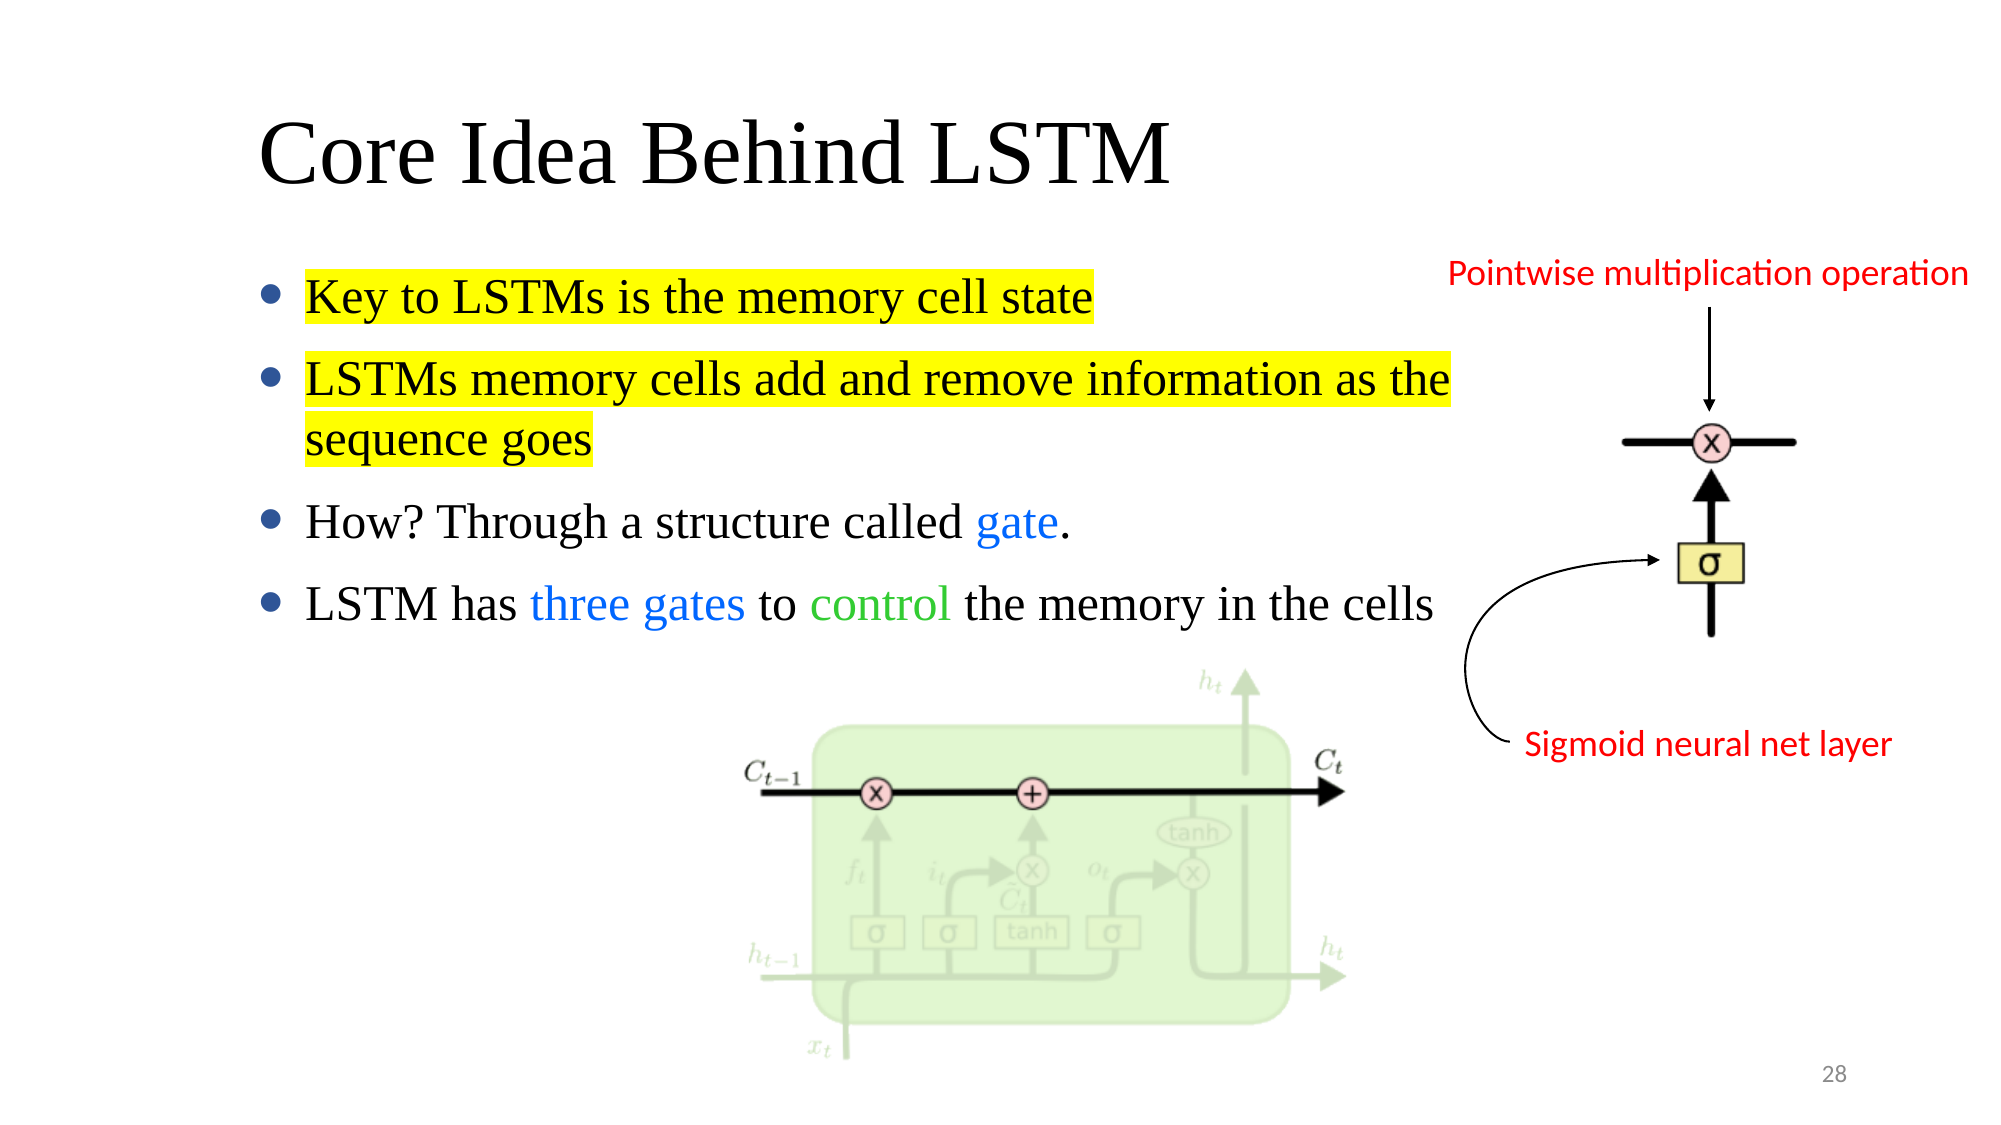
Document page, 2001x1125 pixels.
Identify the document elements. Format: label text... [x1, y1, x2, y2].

slide_number 28 [1412, 1042, 1863, 1103]
text_box Pointwise multiplication operation [1433, 240, 1986, 301]
text_box Key to LSTMs is the memory cell state LSTMs memory cells add and remove information as the sequence goes How? Through a structure called gate. LSTM has three gates to control the memory in the cells [243, 256, 1482, 1023]
picture [1595, 392, 1824, 663]
text_box Sigmoid neural net layer [1509, 711, 1909, 772]
picture [713, 635, 1417, 1089]
title Core Idea Behind LSTM [243, 78, 1887, 230]
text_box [1503, 559, 1660, 743]
